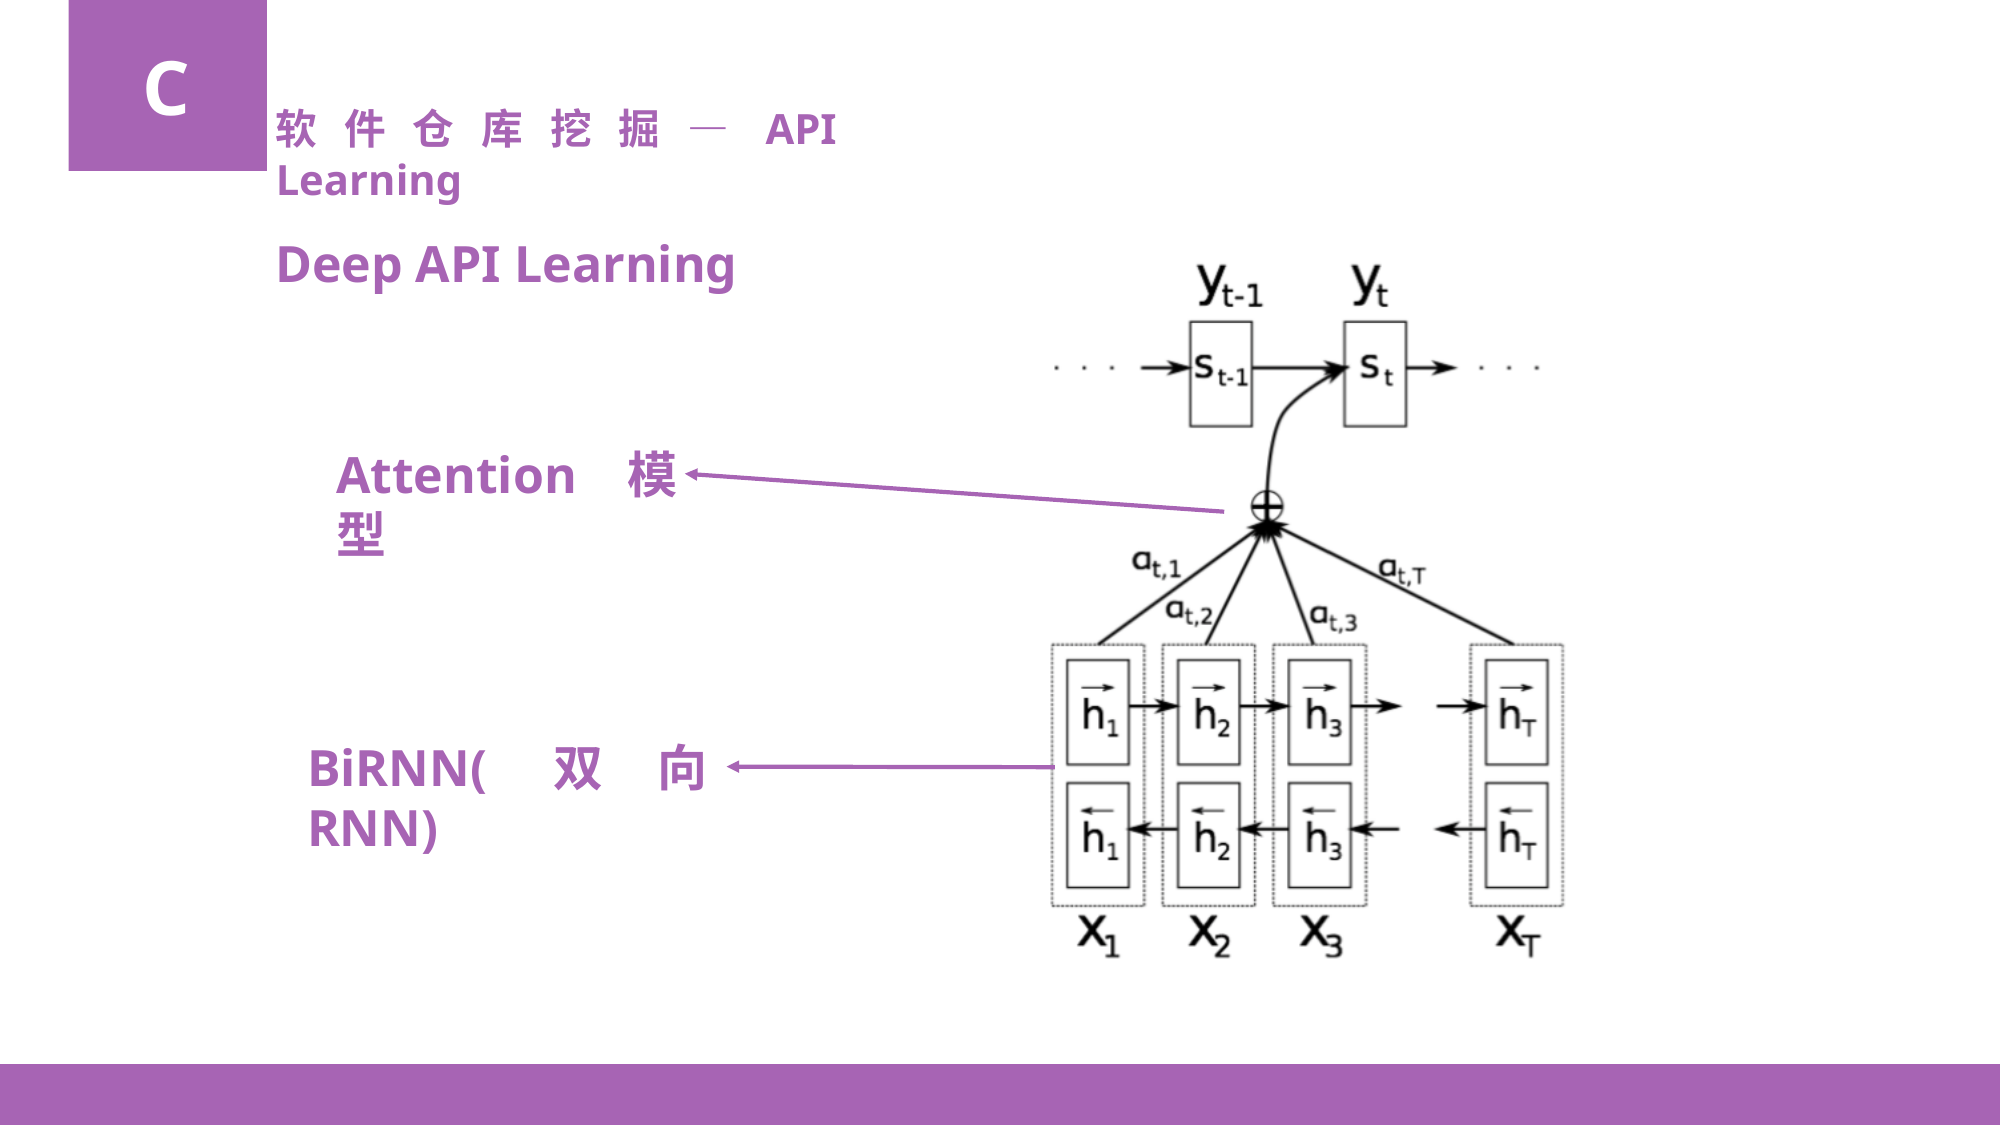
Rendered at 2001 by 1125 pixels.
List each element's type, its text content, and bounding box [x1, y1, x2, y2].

text_box 软件仓库挖掘—API Learning [268, 95, 845, 161]
text_box Attention模型 [328, 436, 685, 512]
text_box Deep API Learning [267, 225, 746, 301]
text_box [686, 473, 1225, 512]
text_box C [134, 33, 198, 138]
text_box BiRNN(双向RNN) [299, 729, 727, 804]
picture [1004, 218, 1628, 984]
text_box [68, 0, 267, 171]
